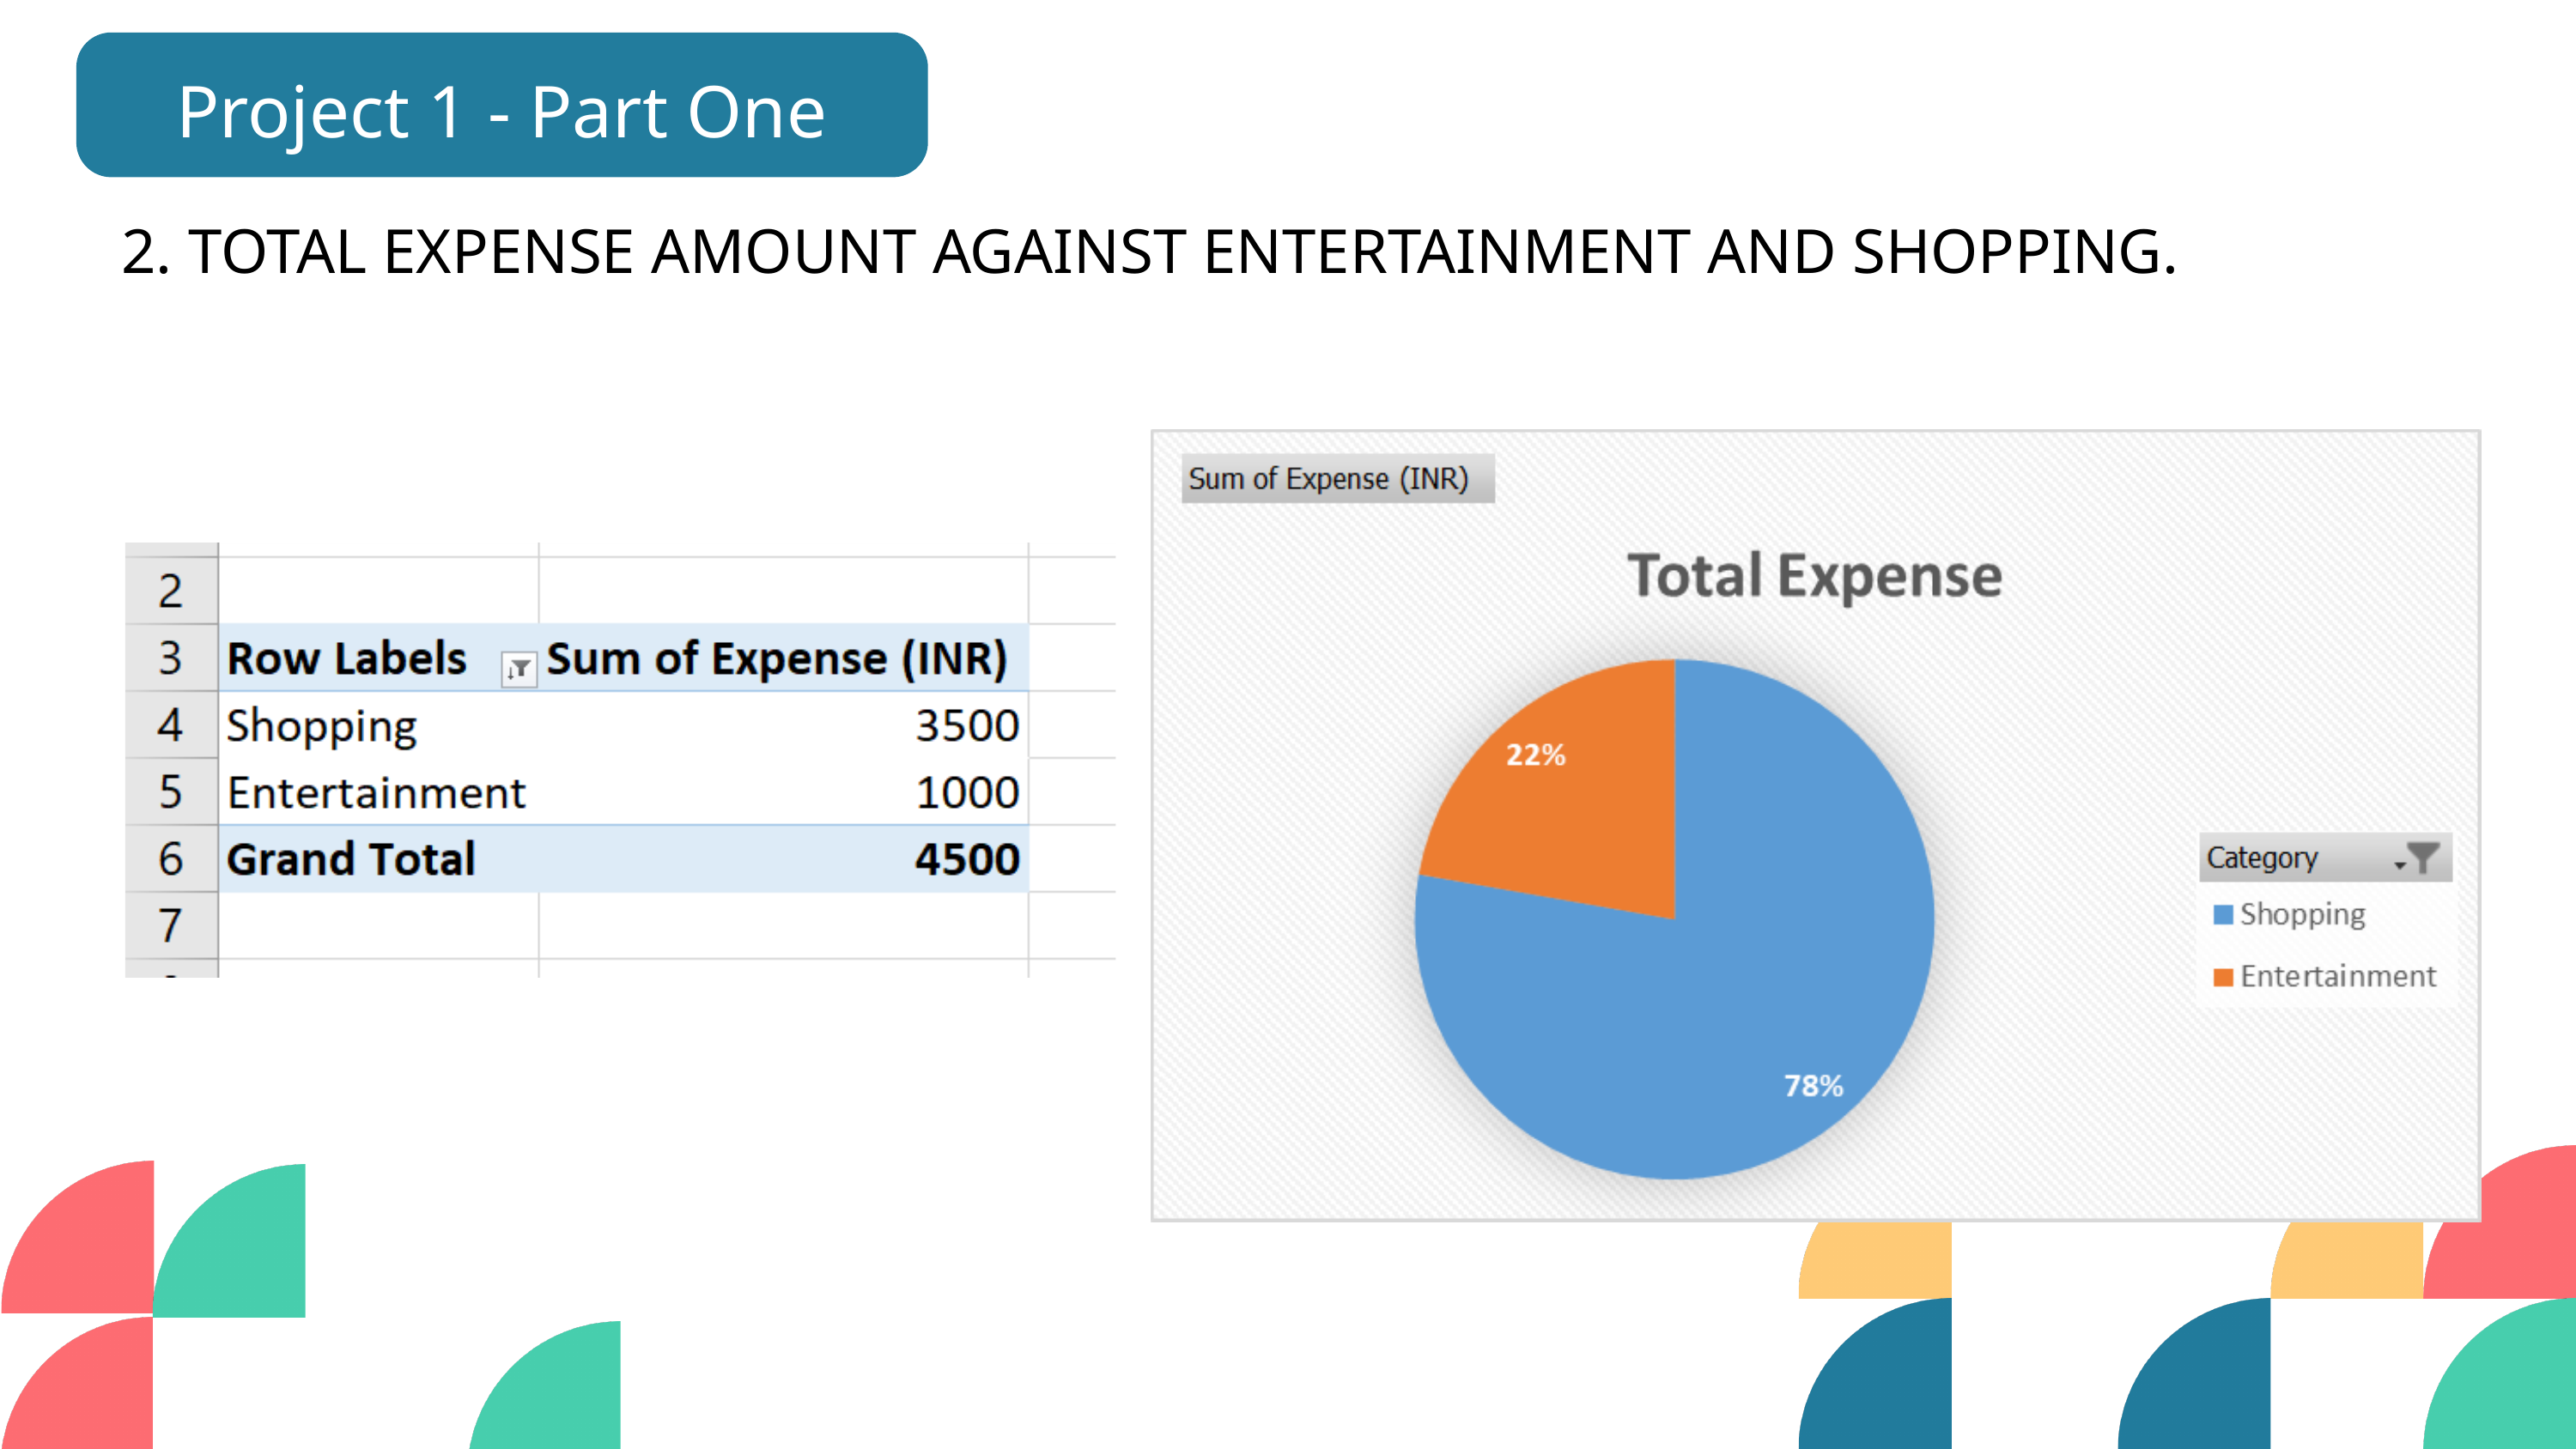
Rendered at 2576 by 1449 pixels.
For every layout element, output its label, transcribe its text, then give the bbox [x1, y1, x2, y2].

text_box [1798, 1222, 1952, 1298]
text_box [467, 1321, 621, 1449]
text_box [2423, 1298, 2576, 1449]
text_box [76, 32, 928, 178]
text_box [1, 1161, 155, 1314]
text_box [2270, 1222, 2424, 1299]
text_box [0, 1317, 153, 1449]
text_box [2117, 1298, 2271, 1449]
text_box [1798, 1298, 1952, 1449]
text_box [2424, 1145, 2576, 1298]
text_box [152, 1164, 306, 1318]
text_box [125, 543, 1116, 978]
text_box [1151, 429, 2482, 1222]
text_box 2. TOTAL EXPENSE AMOUNT AGAINST ENTERTAINMENT AND SHOPPING. [0, 224, 2302, 286]
